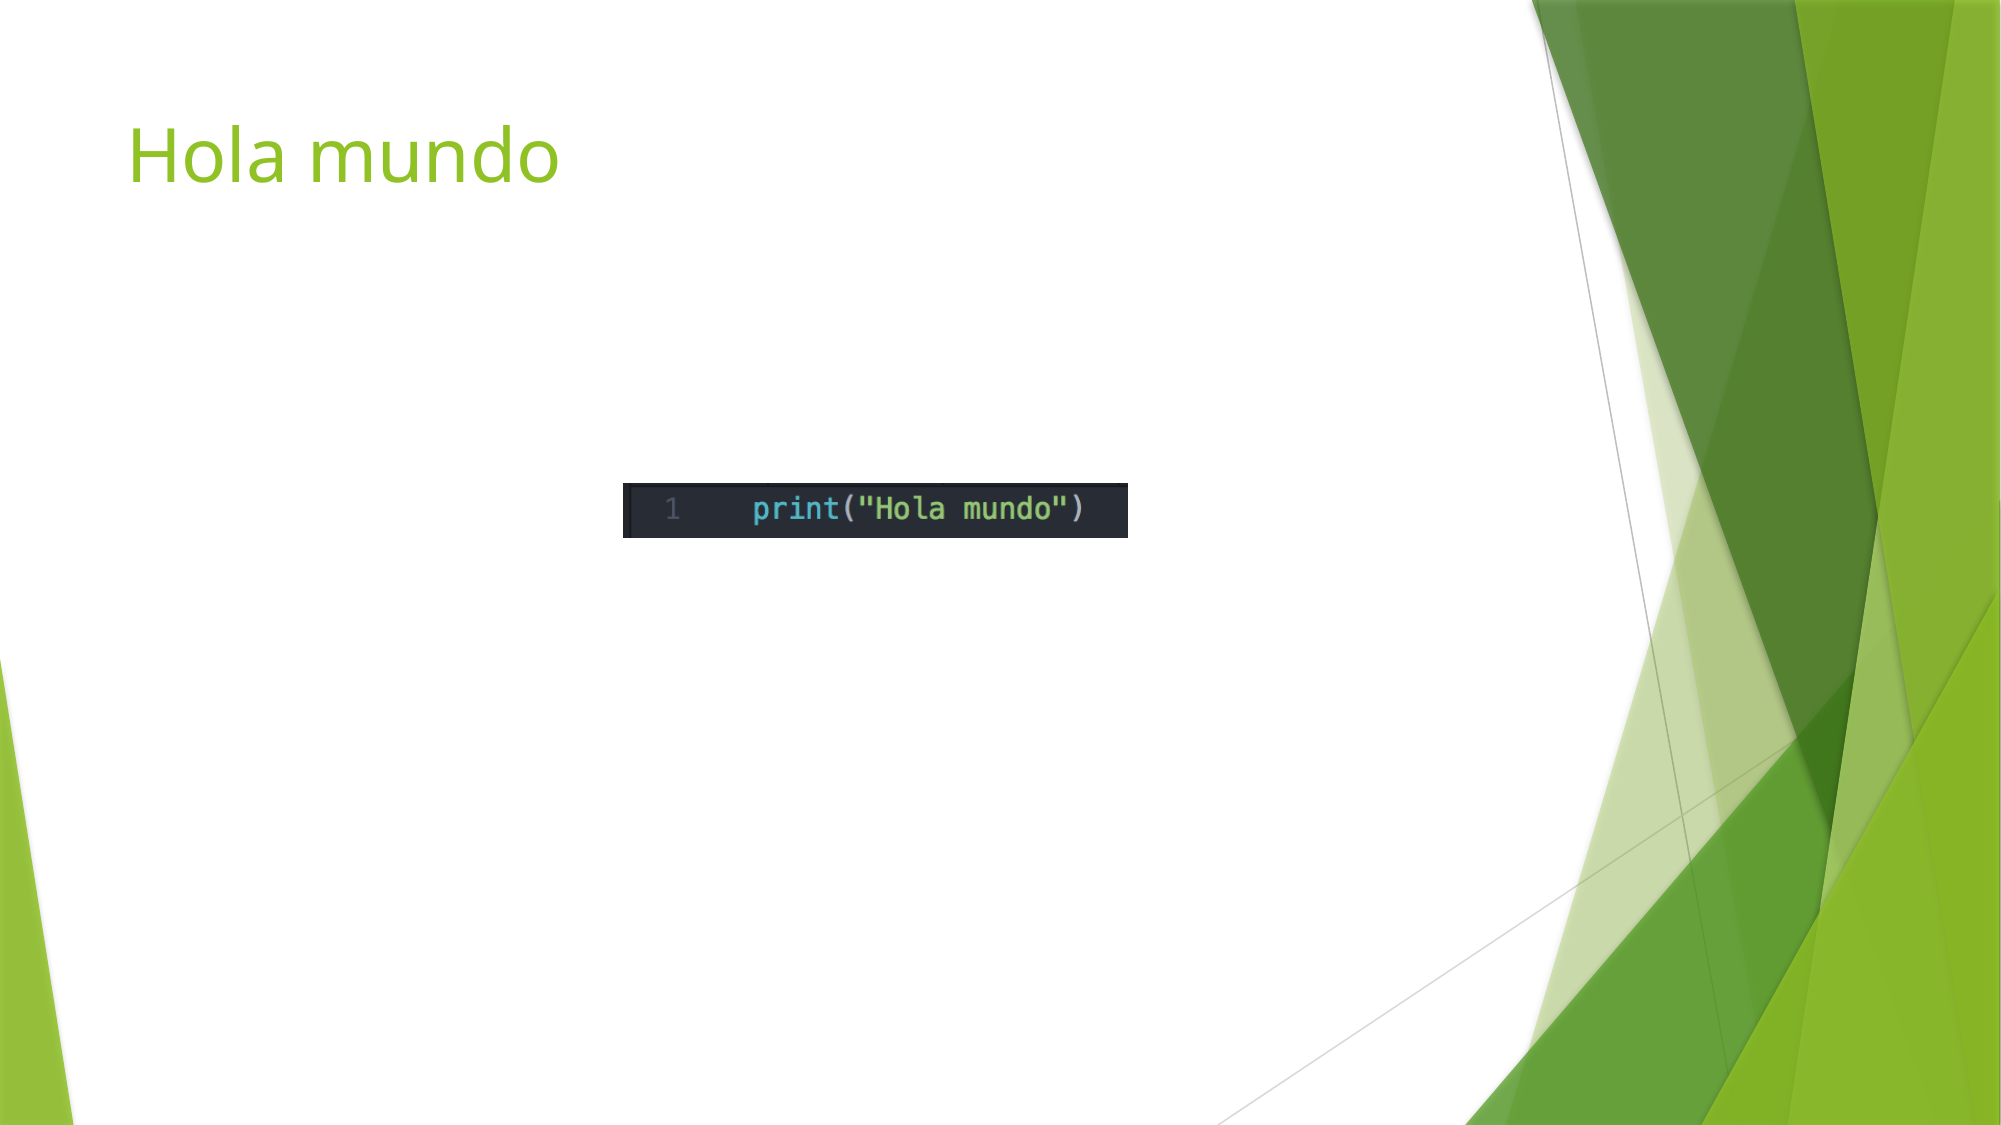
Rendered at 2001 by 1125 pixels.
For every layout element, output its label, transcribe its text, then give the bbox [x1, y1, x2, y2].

title Hola mundo [111, 99, 1522, 317]
picture [623, 483, 1129, 539]
